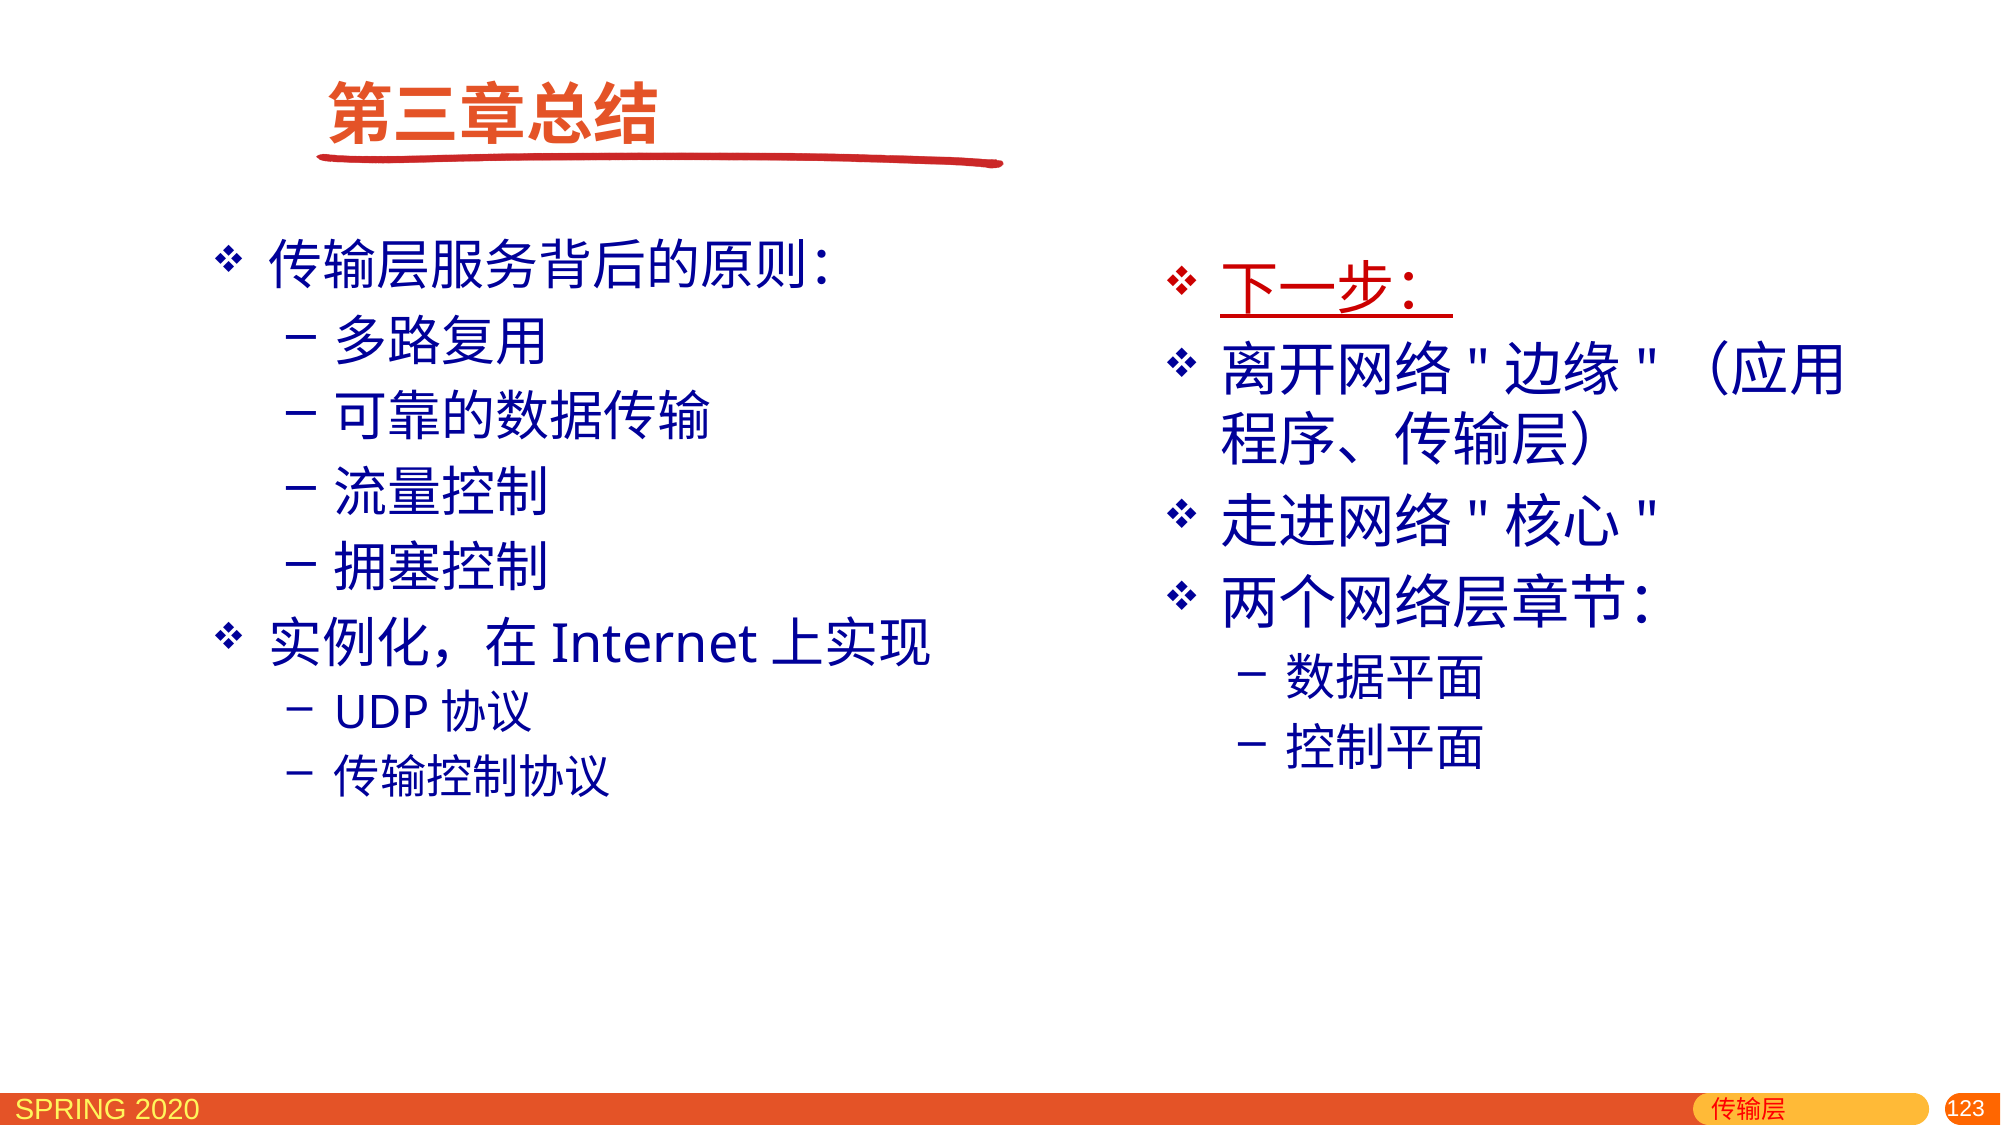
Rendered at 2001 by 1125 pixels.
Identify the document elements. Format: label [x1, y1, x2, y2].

text_box [1696, 1086, 2000, 1125]
picture [313, 148, 1012, 173]
list [196, 223, 1076, 1011]
list [1148, 243, 1886, 1011]
title [311, 31, 1587, 192]
